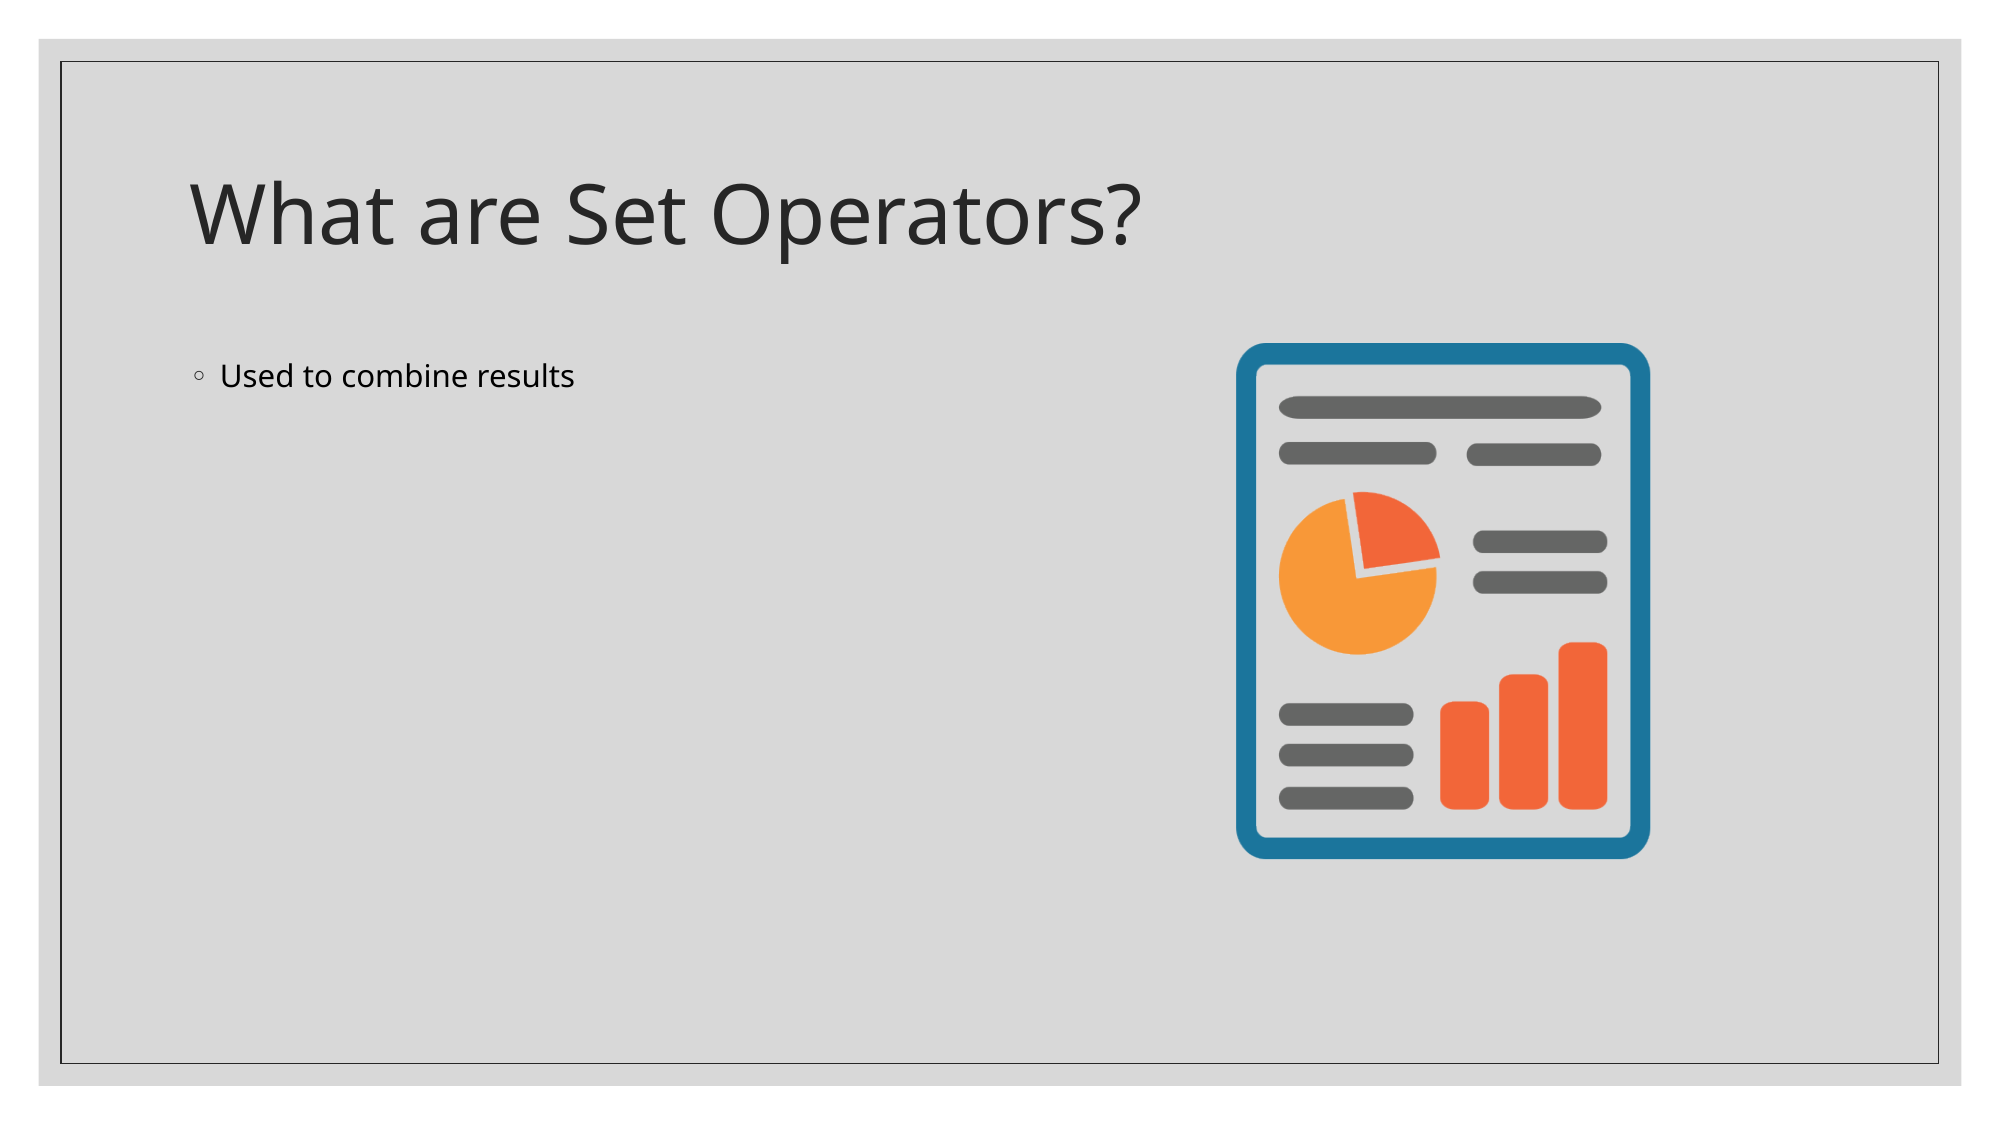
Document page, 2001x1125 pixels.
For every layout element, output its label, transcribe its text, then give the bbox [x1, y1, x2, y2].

list Used to combine results [174, 345, 1825, 977]
picture [1176, 330, 1714, 867]
title What are Set Operators? [174, 105, 1825, 331]
